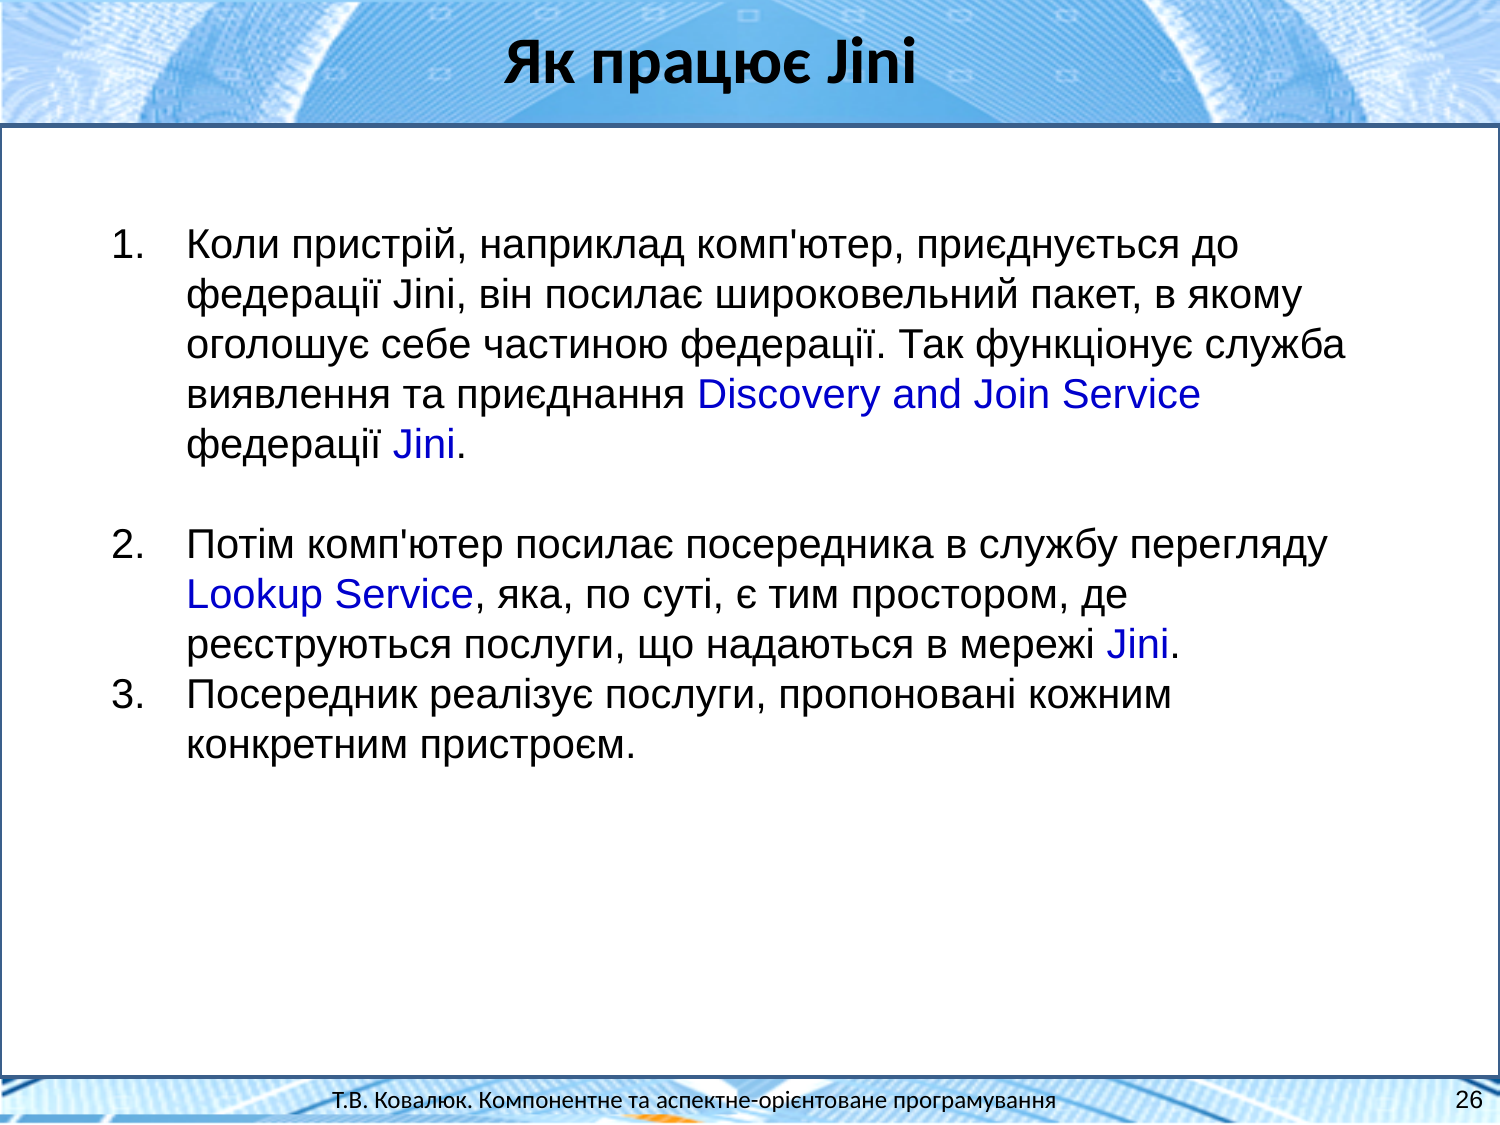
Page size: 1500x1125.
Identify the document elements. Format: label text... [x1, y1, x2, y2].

picture [0, 0, 1500, 123]
text_box Як працює Jini [489, 9, 933, 104]
text_box Коли пристрій, наприклад комп'ютер, приєднується до федерації Jini, він посилає широковельний пакет, в якому оголошує себе частиною федерації. Так функціонує служба виявлення та приєднання Discovery and Join Service федерації Jini. Потім комп'ютер посилає посередника в службу перегляду Lookup Service, яка, по суті, є тим простором, де реєструються послуги, що надаються в мережі Jini. Посередник реалізує послуги, пропоновані кожним конкретним пристроєм. [96, 209, 1396, 775]
picture [0, 1079, 1500, 1125]
